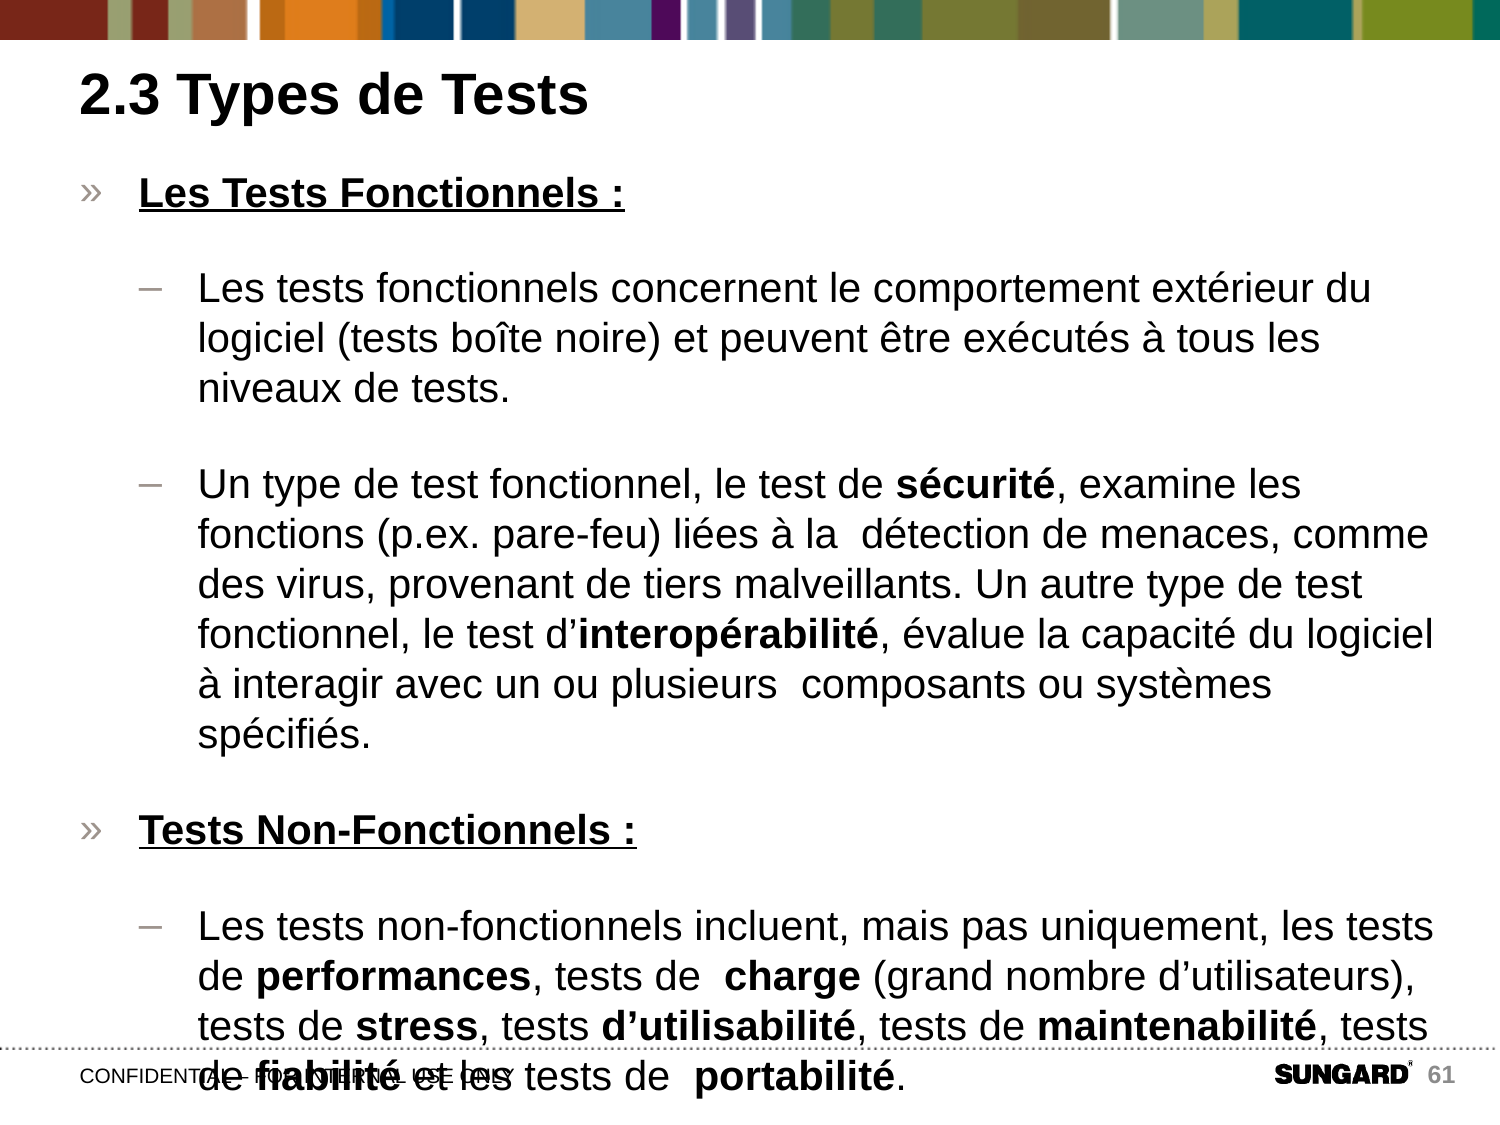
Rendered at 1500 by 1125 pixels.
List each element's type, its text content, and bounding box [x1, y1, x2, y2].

title 2.3 Types de Tests [79, 55, 1456, 146]
picture [0, 0, 1500, 40]
picture [1275, 1060, 1396, 1084]
slide_number 61 [1396, 1058, 1456, 1088]
picture [0, 1043, 1500, 1050]
list Les Tests Fonctionnels : Les tests fonctionnels concernent le comportement extérieur du logiciel (tests boîte noire) et peuvent être exécutés à tous les niveaux de tests. Un type de test fonctionnel, le test de sécurité, examine les fonctions (p.ex. pare-feu) liées à la détection de menaces, comme des virus, provenant de tiers malveillants. Un autre type de test fonctionnel, le test d’interopérabilité, évalue la capacité du logiciel à interagir avec un ou plusieurs composants ou systèmes spécifiés. Tests Non-Fonctionnels : Les tests non-fonctionnels incluent, mais pas uniquement, les tests de performances, tests de charge (grand nombre d’utilisateurs), tests de stress, tests d’utilisabilité, tests de maintenabilité, tests de fiabilité et les tests de portabilité. [79, 165, 1456, 1022]
